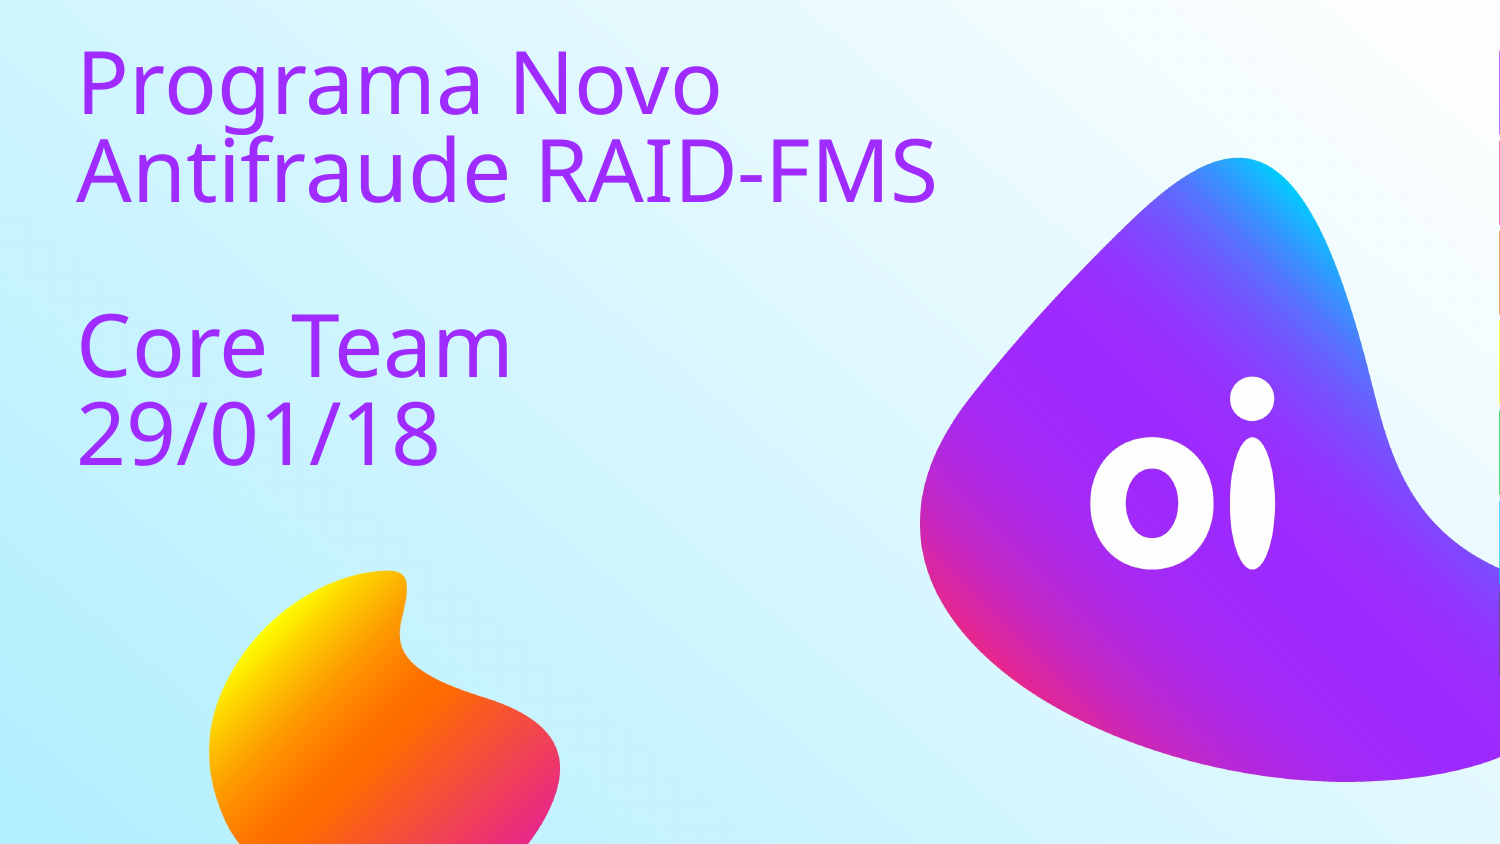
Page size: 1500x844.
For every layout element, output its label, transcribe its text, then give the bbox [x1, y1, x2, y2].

picture [0, 0, 1500, 844]
title Programa Novo Antifraude RAID-FMS Core Team 29/01/18 [76, 45, 1140, 174]
